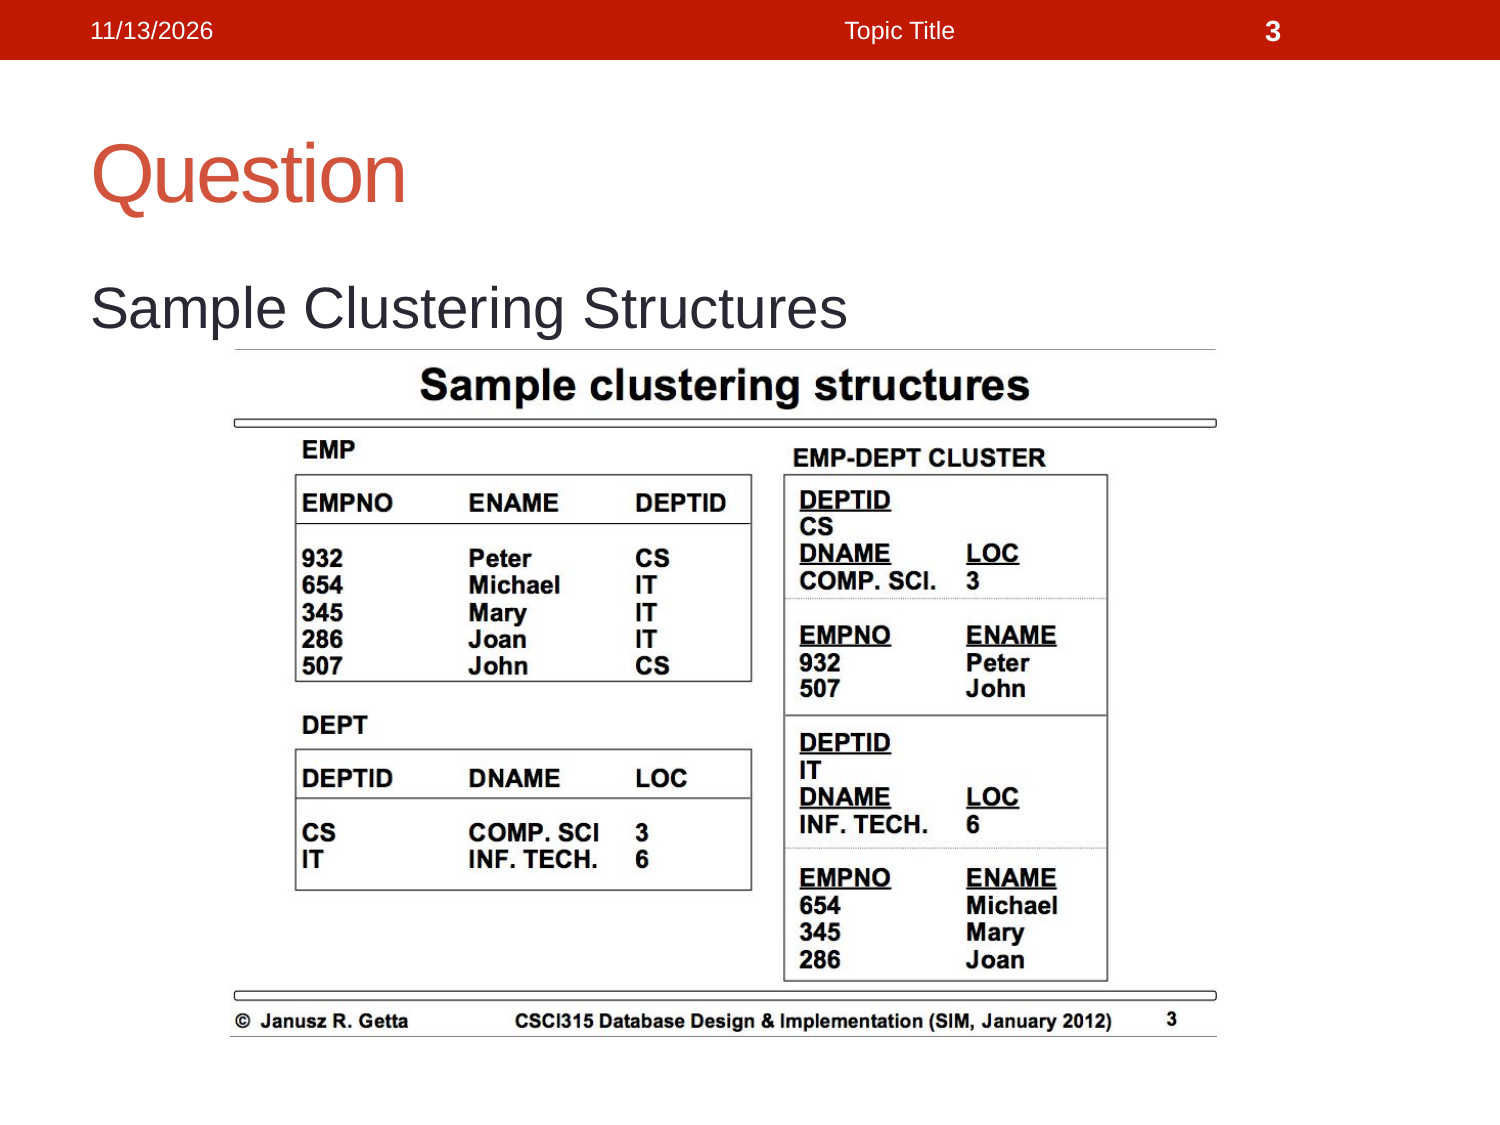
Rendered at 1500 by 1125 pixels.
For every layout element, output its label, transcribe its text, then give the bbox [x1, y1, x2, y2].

picture [229, 349, 1217, 1037]
title Question [75, 87, 1425, 250]
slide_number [75, 3, 550, 57]
list Sample Clustering Structures [75, 262, 1425, 1063]
footer Topic Title [562, 3, 1238, 57]
slide_number 3 [1250, 3, 1425, 57]
